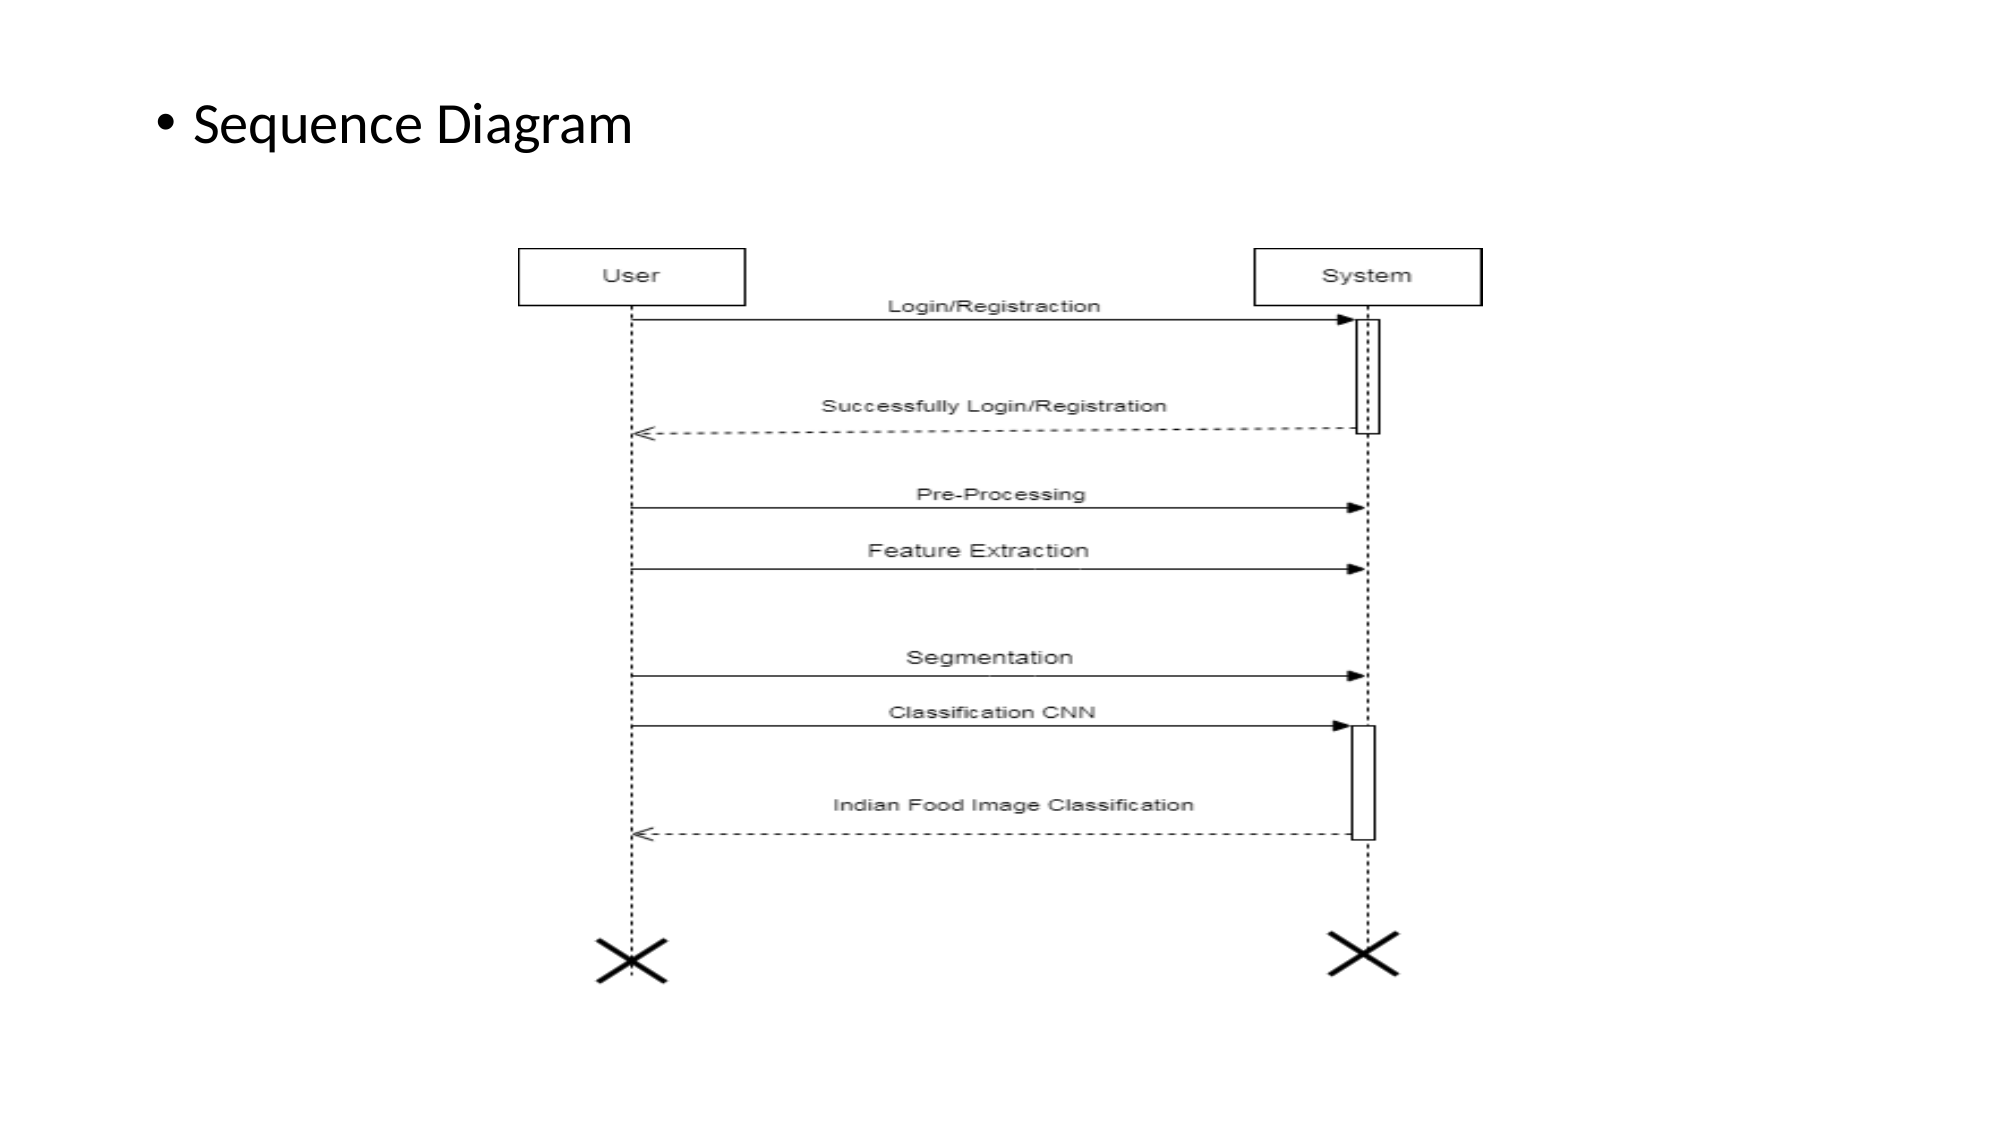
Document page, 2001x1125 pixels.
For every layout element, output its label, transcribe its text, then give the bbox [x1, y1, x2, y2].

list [518, 248, 1483, 1046]
list Sequence Diagram [140, 85, 2000, 1125]
